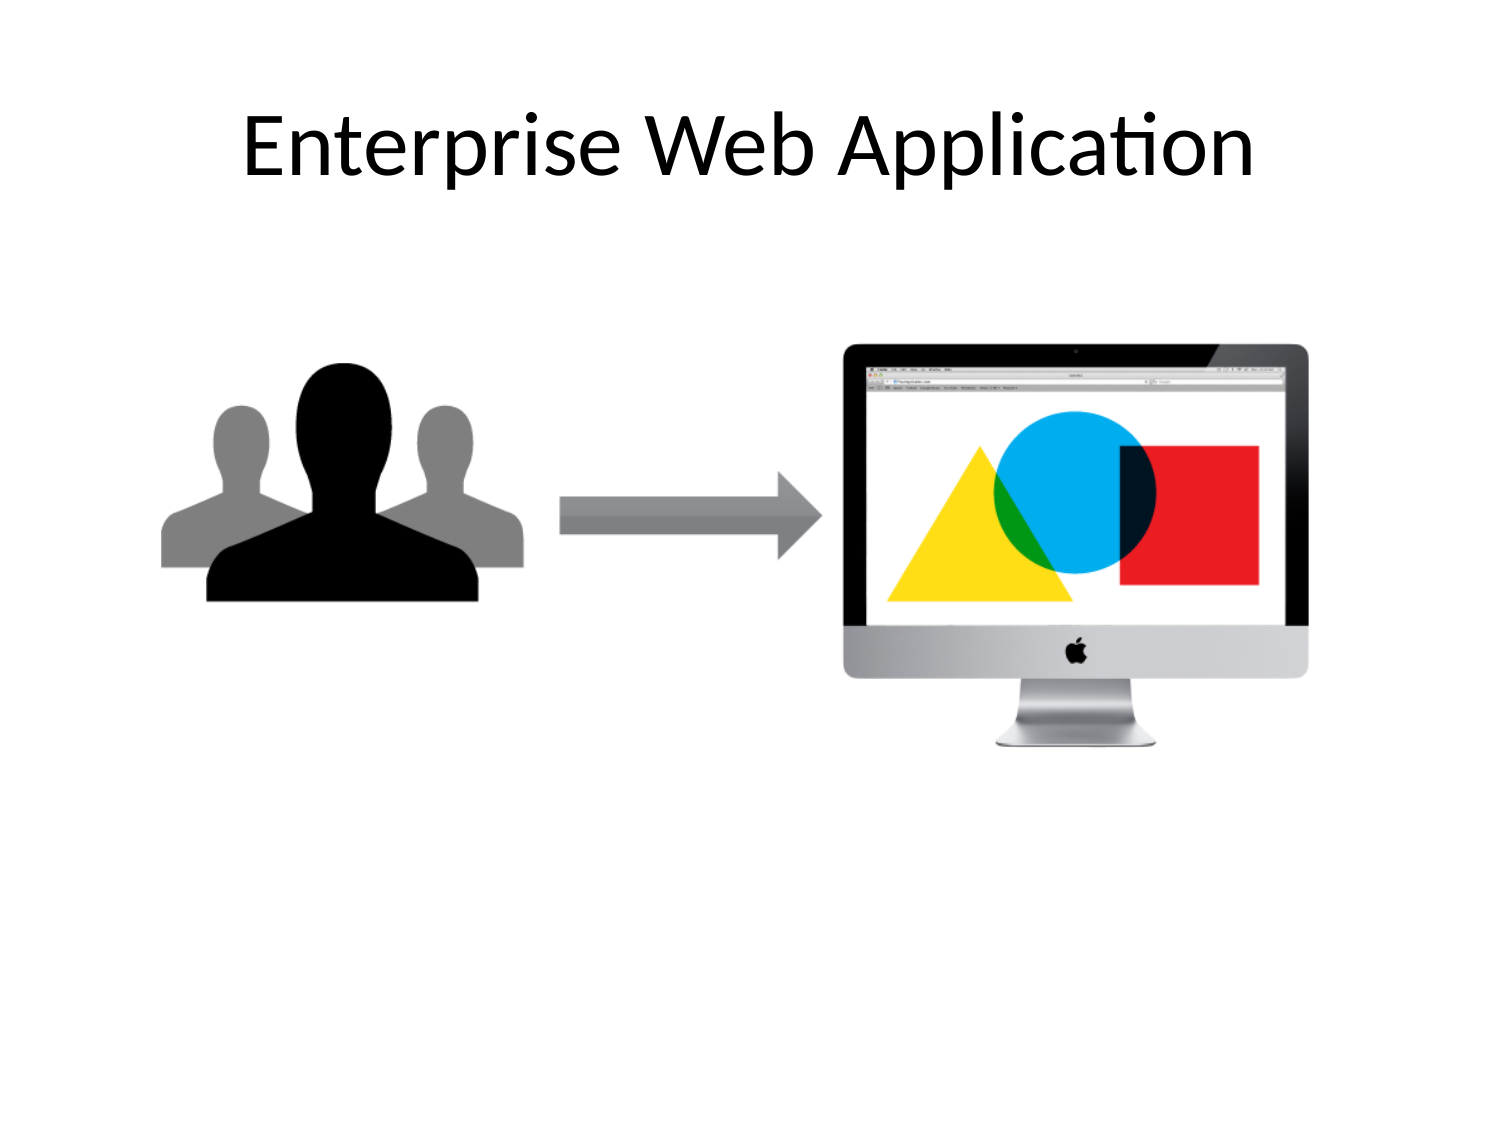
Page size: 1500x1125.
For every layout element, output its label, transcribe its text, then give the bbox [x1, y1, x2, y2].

picture [161, 318, 1339, 807]
title Enterprise Web Application [75, 45, 1425, 233]
